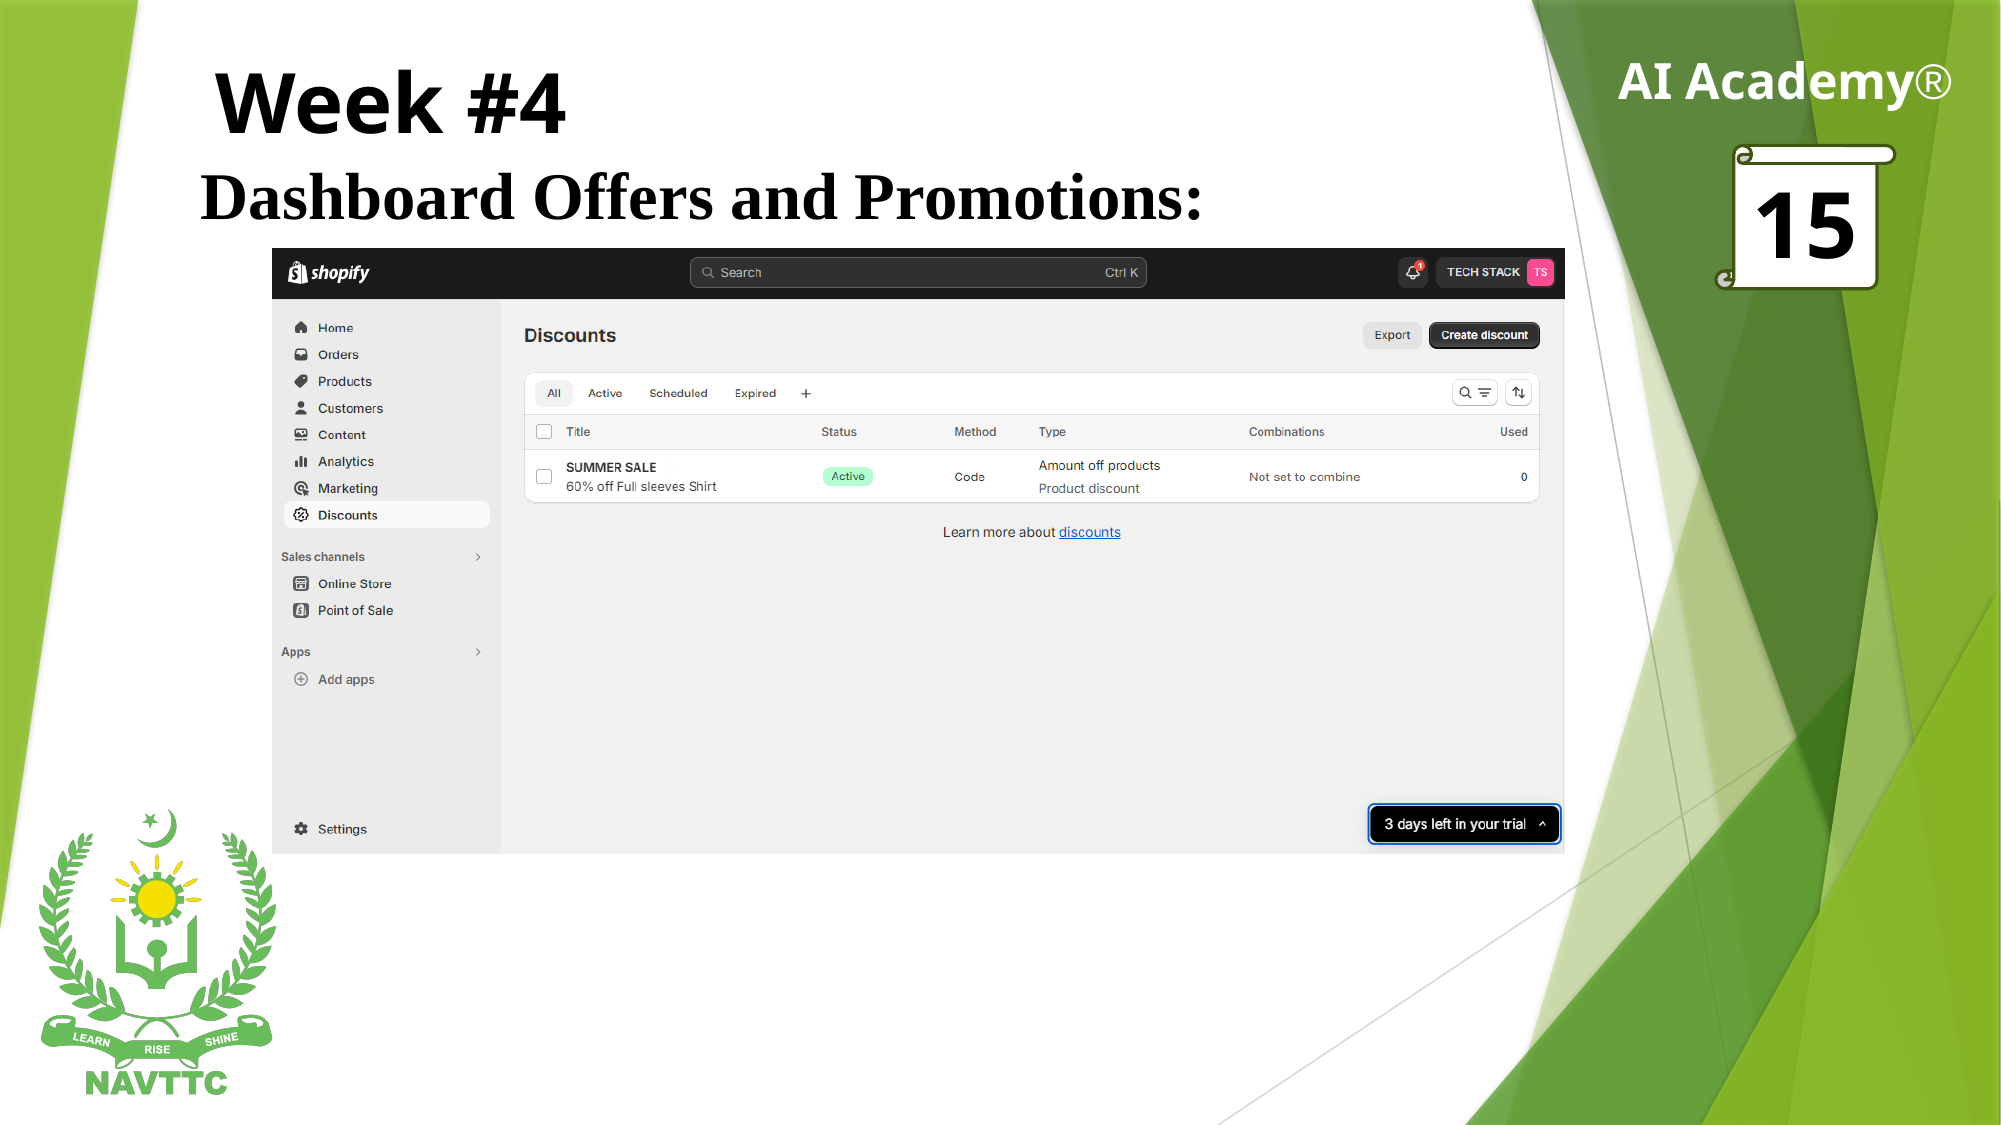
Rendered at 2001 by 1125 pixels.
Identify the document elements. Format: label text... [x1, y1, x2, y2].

text_box AI Academy® [1604, 42, 2000, 118]
text_box Week #4 [201, 42, 583, 145]
text_box Dashboard Offers and Promotions: [185, 145, 1223, 241]
picture [0, 248, 1566, 1110]
text_box 15 [1714, 143, 1897, 291]
